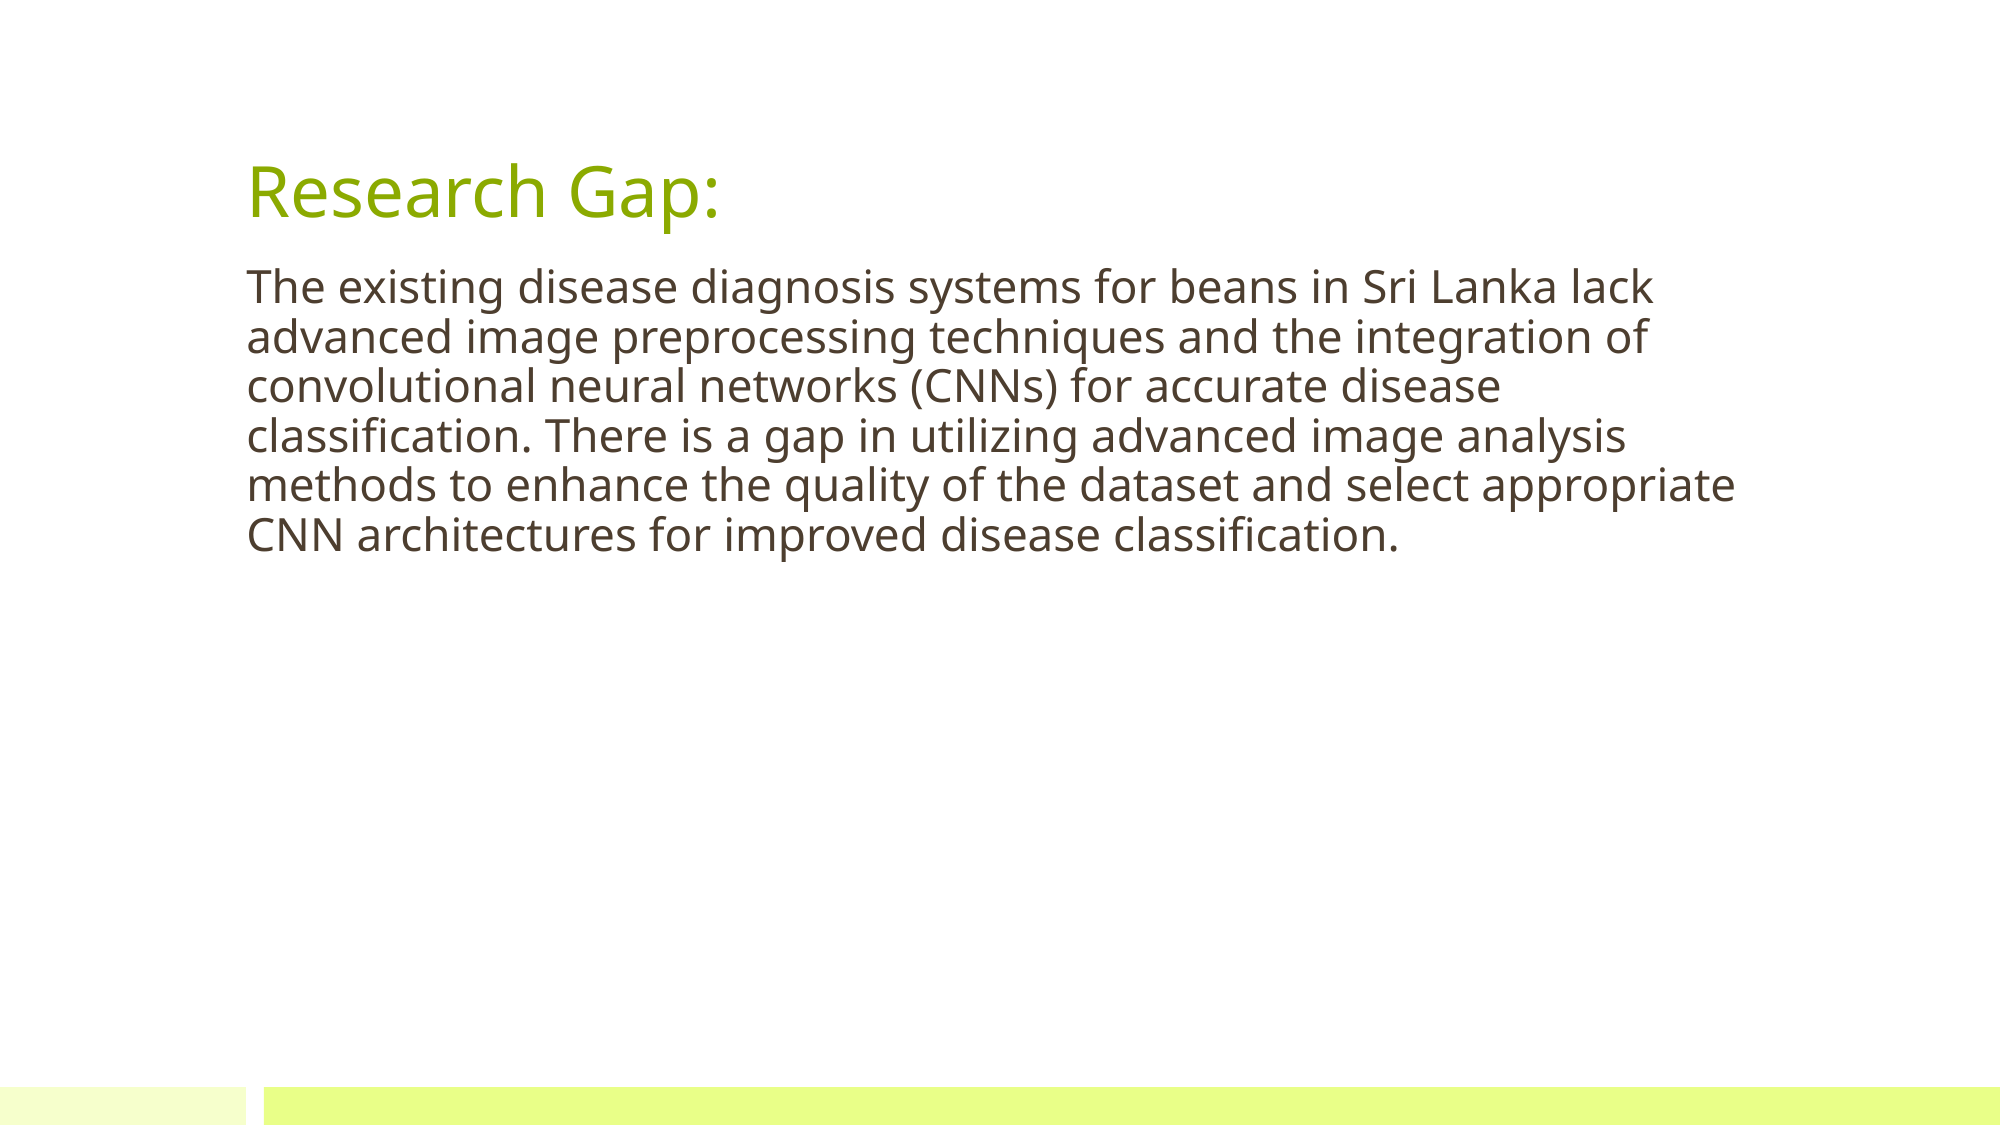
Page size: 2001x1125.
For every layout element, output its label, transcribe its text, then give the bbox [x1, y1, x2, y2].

title Research Gap: [231, 45, 1769, 240]
list The existing disease diagnosis systems for beans in Sri Lanka lack advanced image preprocessing techniques and the integration of convolutional neural networks (CNNs) for accurate disease classification. There is a gap in utilizing advanced image analysis methods to enhance the quality of the dataset and select appropriate CNN architectures for improved disease classification. [231, 256, 1769, 1015]
